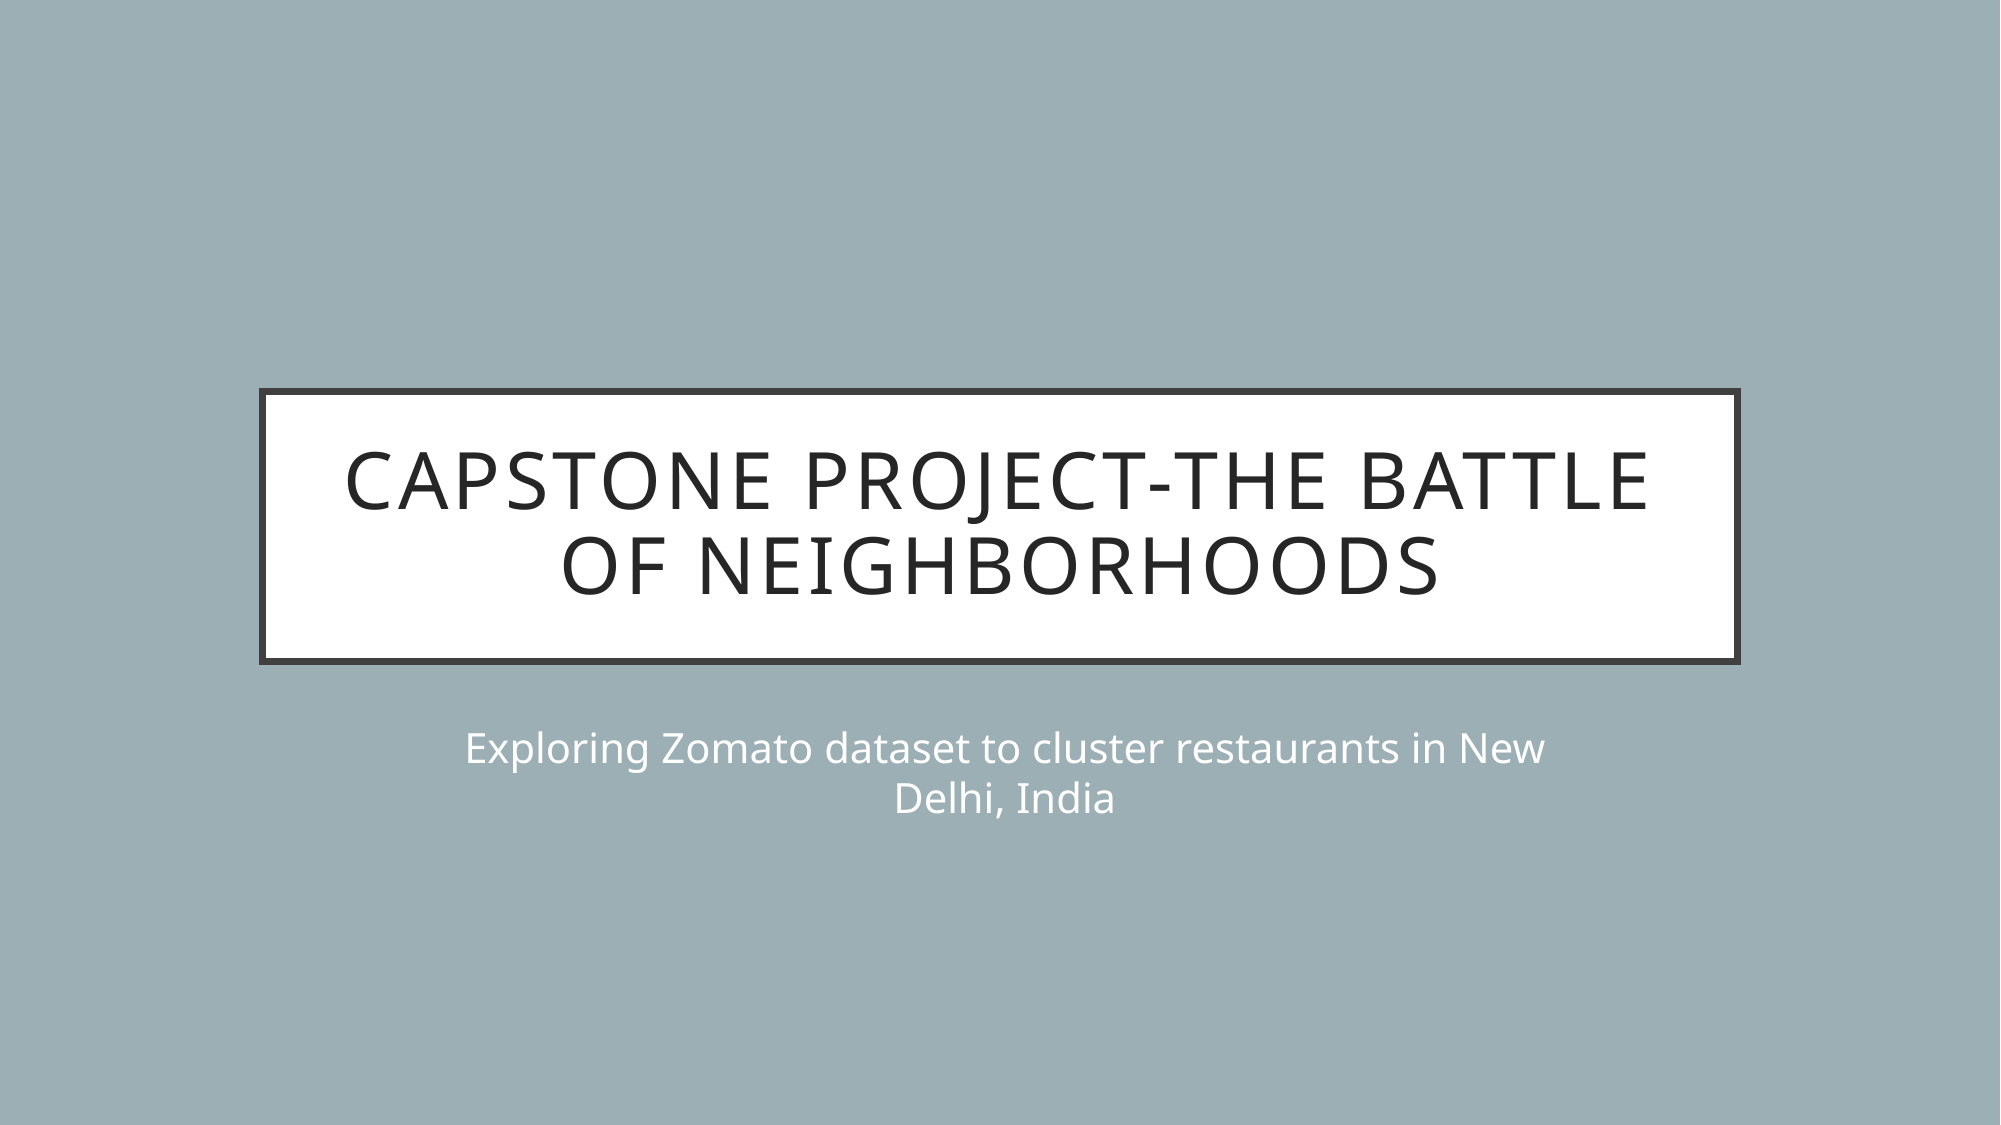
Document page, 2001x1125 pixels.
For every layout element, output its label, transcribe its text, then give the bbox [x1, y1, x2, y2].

subtitle Exploring Zomato dataset to cluster restaurants in New Delhi, India [390, 713, 1620, 918]
title Capstone project-the battle of neighborhoods [259, 388, 1741, 665]
